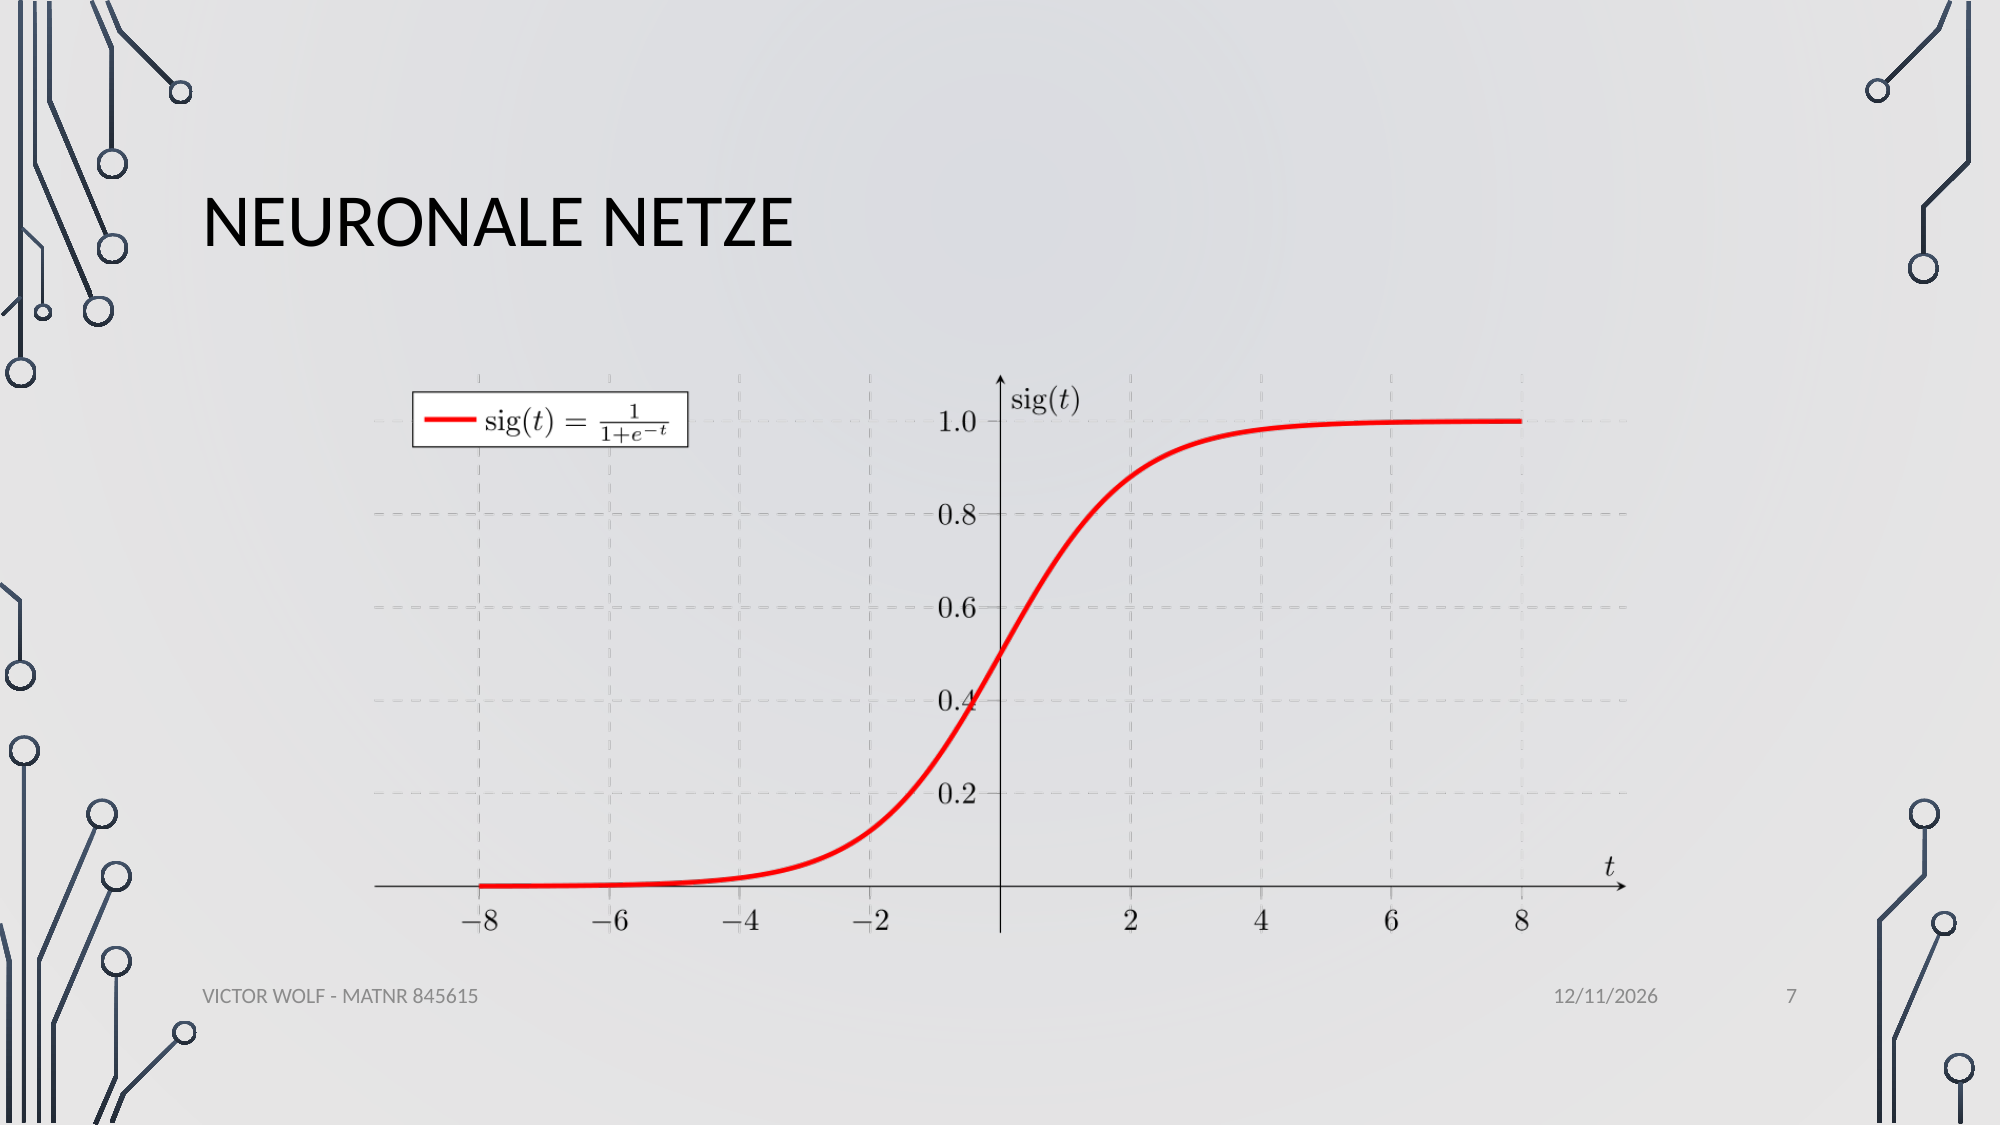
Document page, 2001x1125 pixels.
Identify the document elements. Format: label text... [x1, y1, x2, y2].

slide_number 7 [1685, 965, 1813, 1025]
title Neuronale Netze [187, 101, 1813, 344]
footer Victor Wolf - MatNr 845615 [187, 965, 1211, 1025]
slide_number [1223, 965, 1674, 1025]
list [367, 368, 1632, 951]
